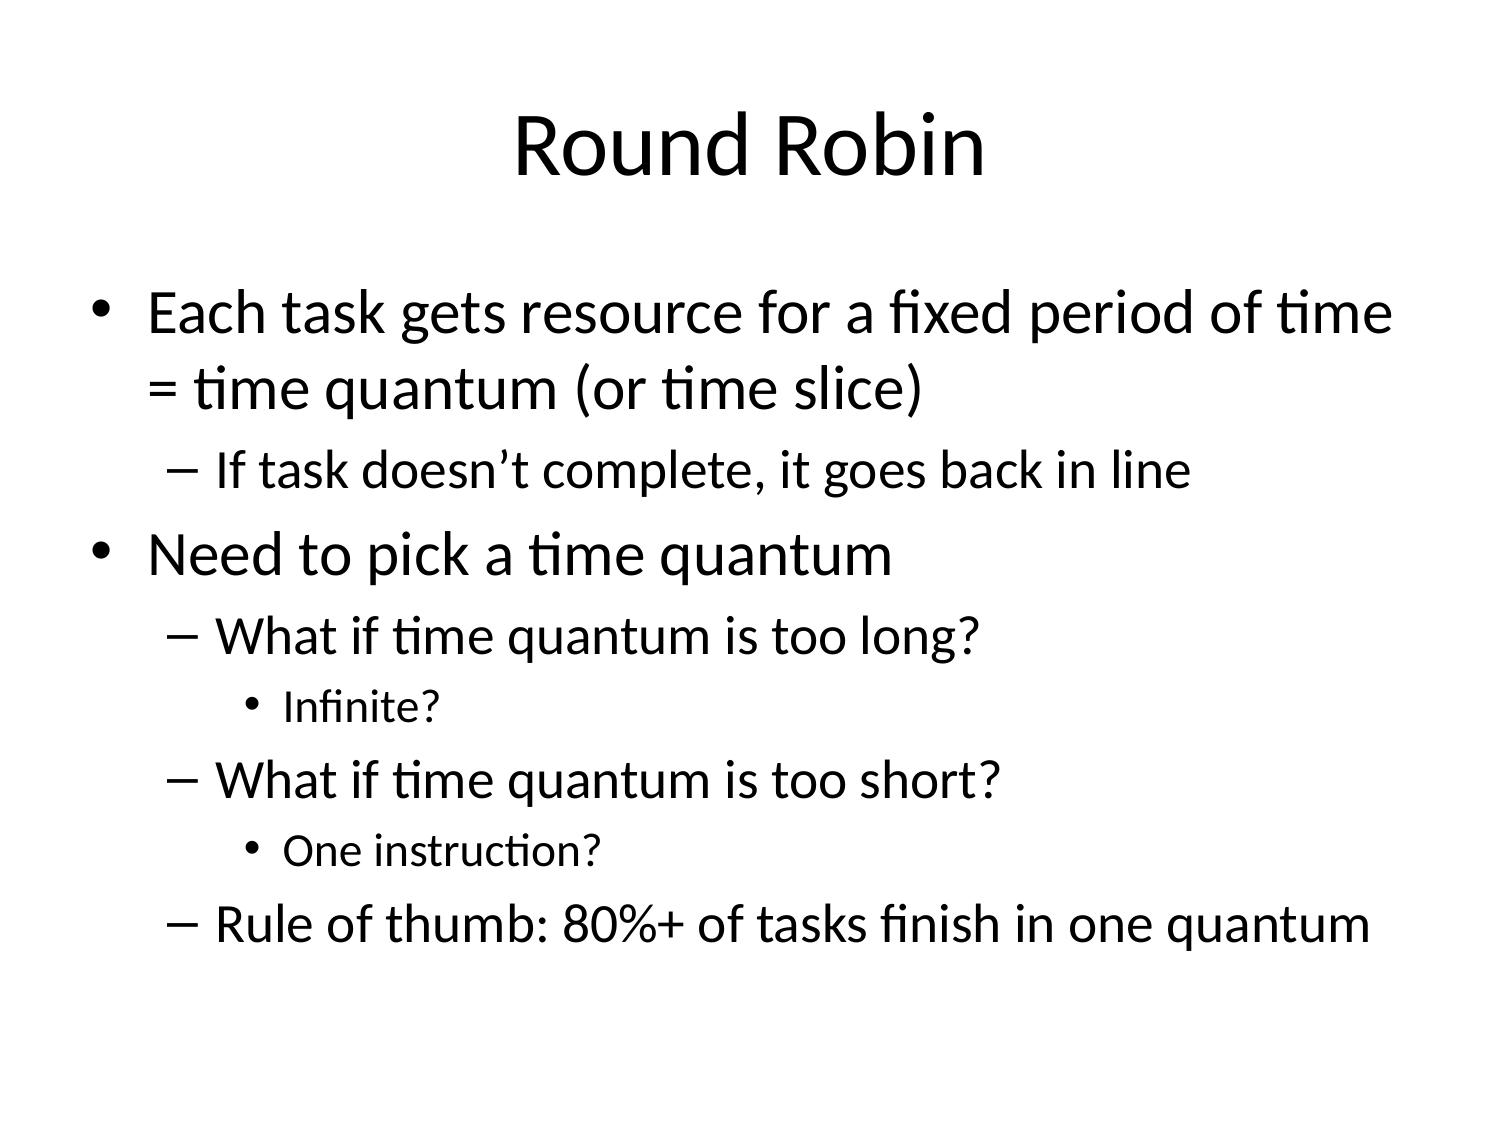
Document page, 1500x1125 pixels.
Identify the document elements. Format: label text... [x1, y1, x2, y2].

title Round Robin [75, 45, 1425, 233]
list Each task gets resource for a fixed period of time = time quantum (or time slice) If task doesn’t complete, it goes back in line Need to pick a time quantum What if time quantum is too long? Infinite? What if time quantum is too short? One instruction? Rule of thumb: 80%+ of tasks finish in one quantum [75, 262, 1425, 1005]
